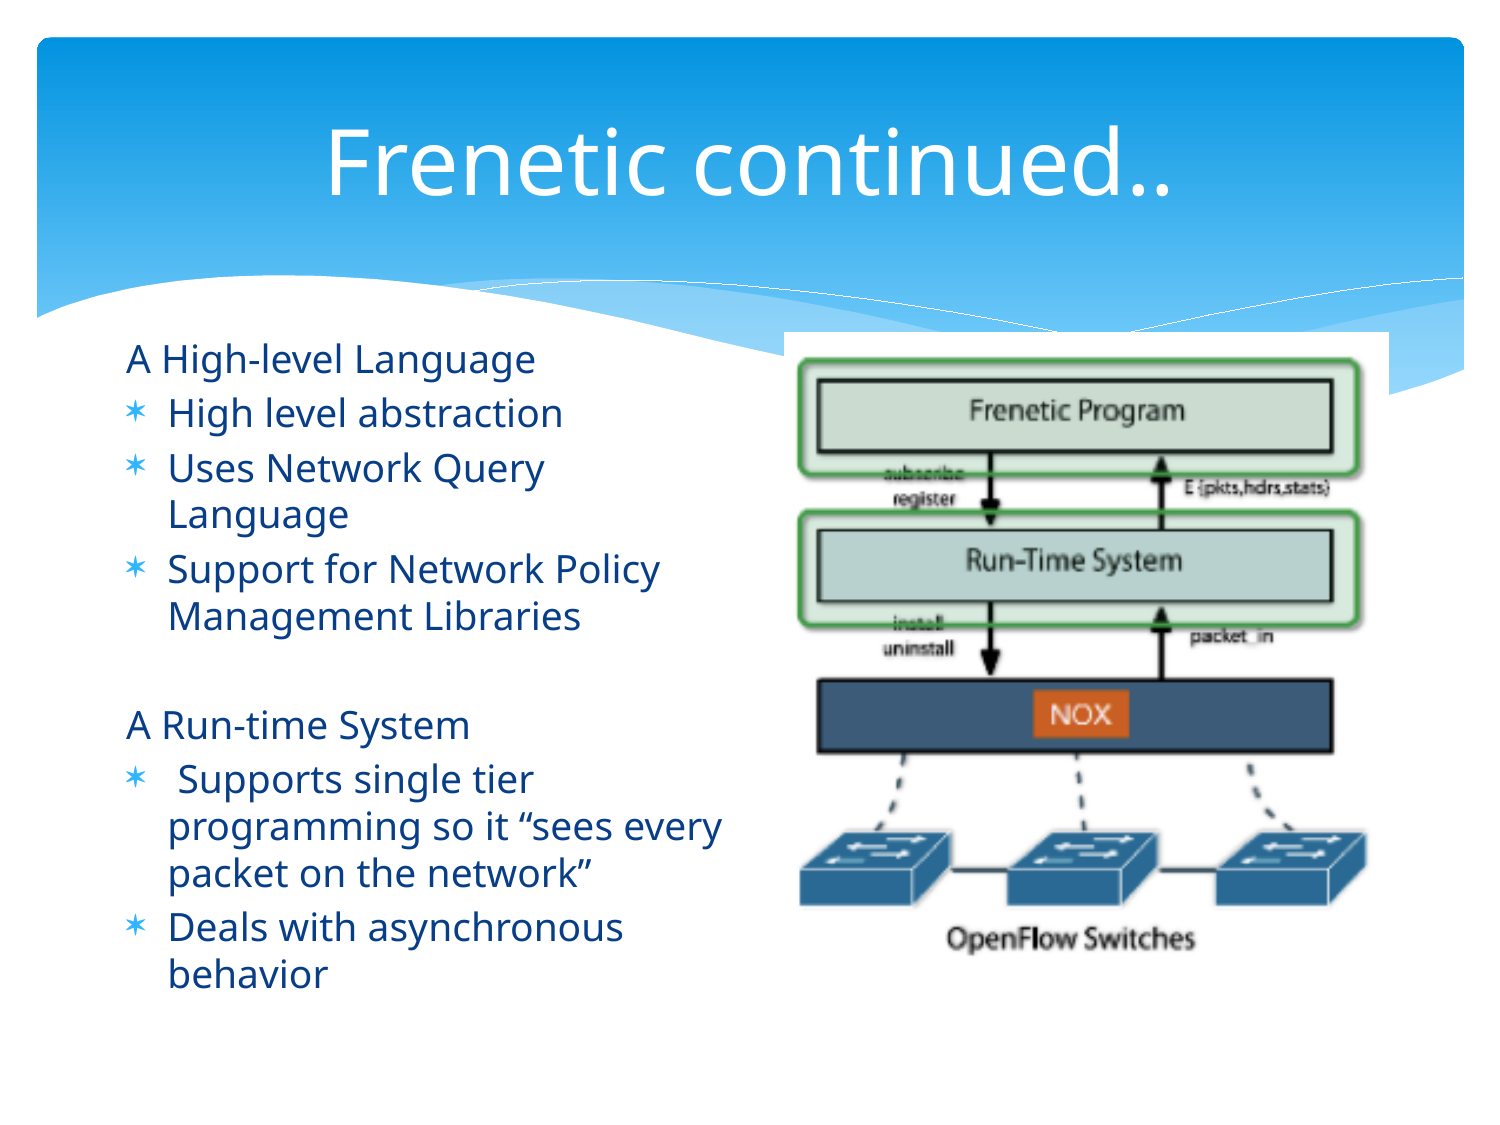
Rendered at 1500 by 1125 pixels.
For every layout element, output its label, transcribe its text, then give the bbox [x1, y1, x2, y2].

list A High-level Language High level abstraction Uses Network Query Language Support for Network Policy Management Libraries A Run-time System Supports single tier programming so it “sees every packet on the network” Deals with asynchronous behavior [111, 326, 738, 1005]
title Frenetic continued.. [75, 55, 1425, 261]
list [784, 290, 1390, 1006]
